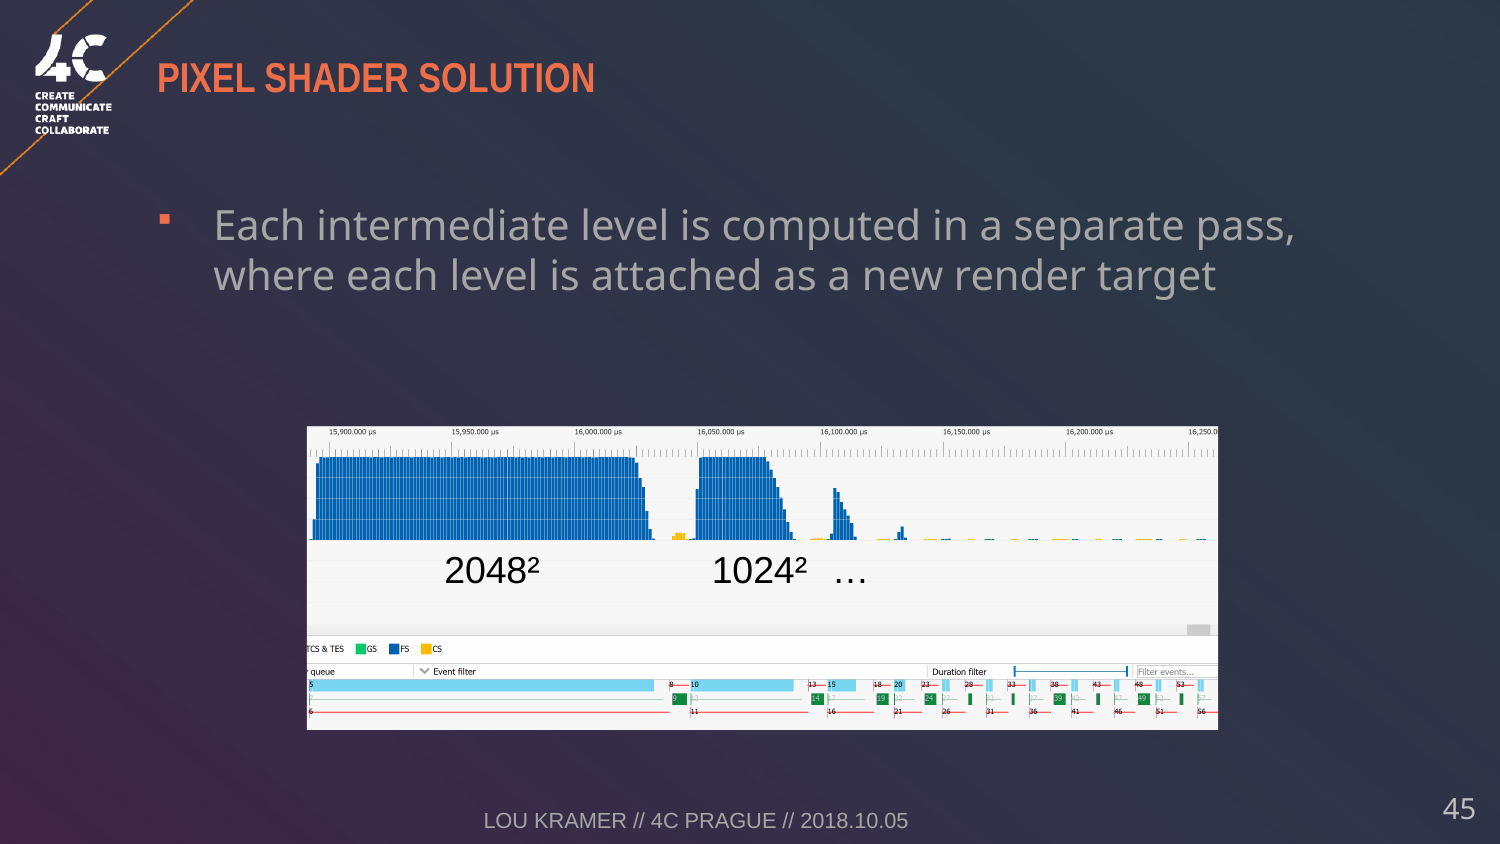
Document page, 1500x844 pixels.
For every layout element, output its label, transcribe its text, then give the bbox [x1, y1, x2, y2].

title Pixel Shader solution [142, 36, 1417, 116]
list Each intermediate level is computed in a separate pass, where each level is attached as a new render target [142, 181, 1418, 741]
picture [0, 0, 1500, 844]
list Lou Kramer // 4C Prague // 2018.10.05 [142, 798, 1251, 835]
